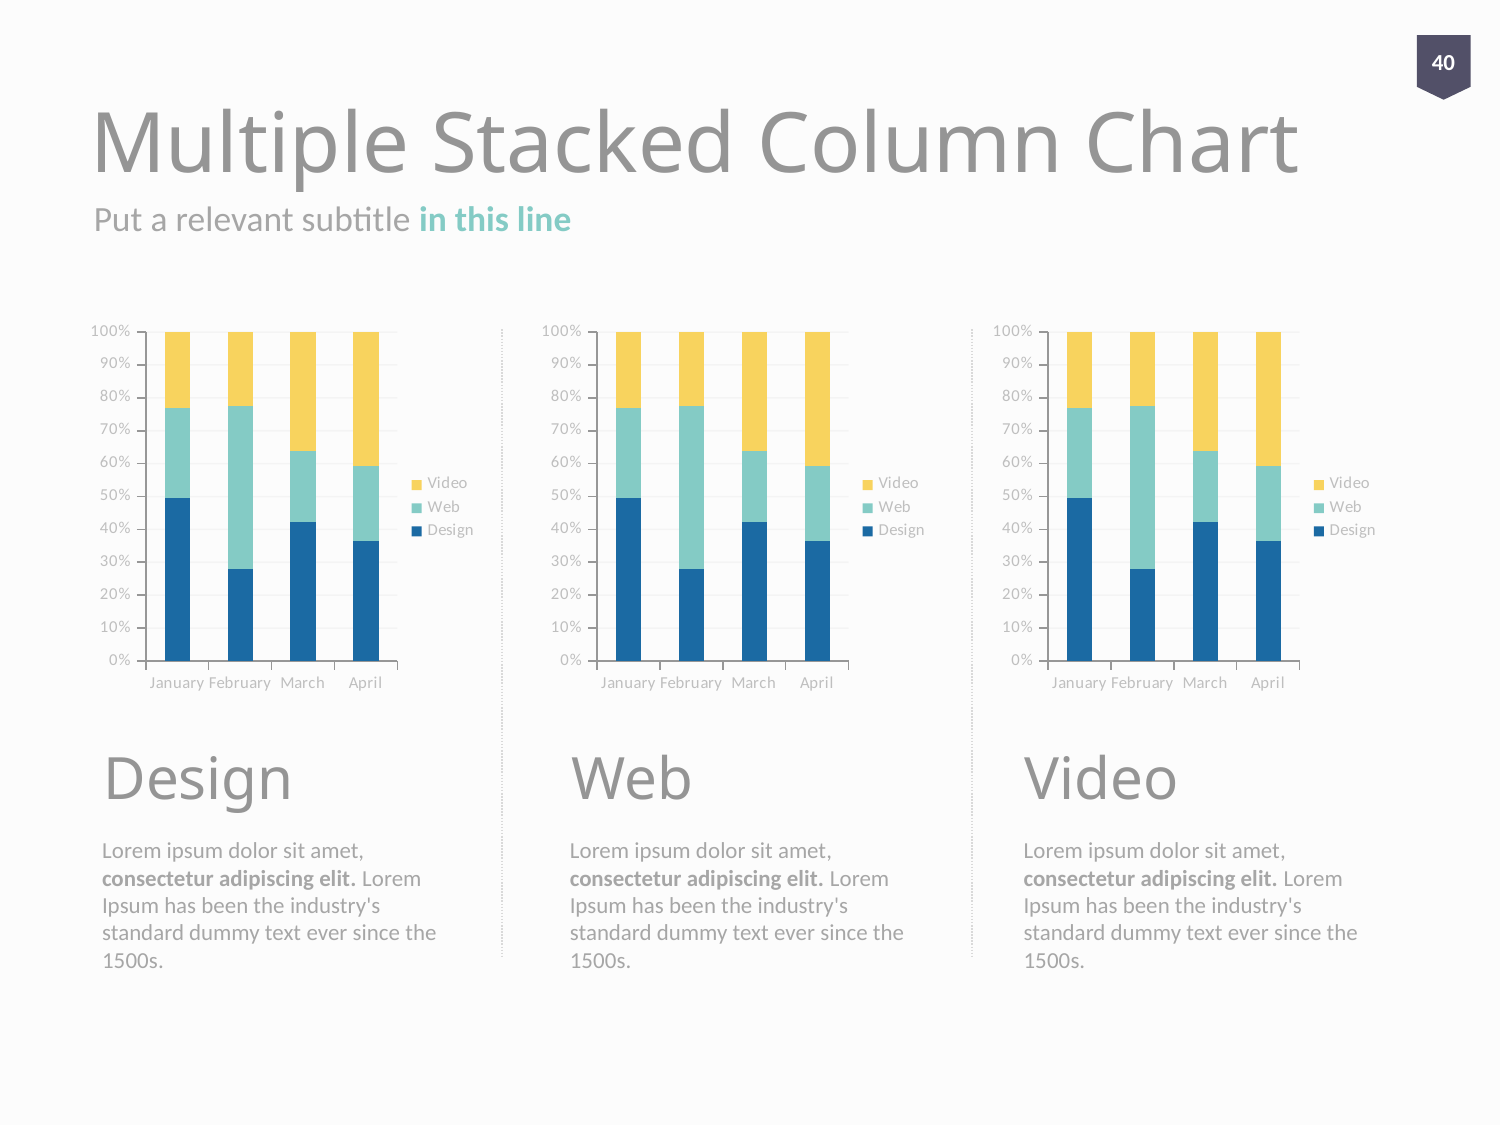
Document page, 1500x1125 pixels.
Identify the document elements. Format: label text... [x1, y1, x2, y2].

title Multiple Stacked Column Chart [75, 45, 1500, 233]
text_box Put a relevant subtitle in this line [78, 177, 1429, 257]
text_box Design [88, 717, 467, 835]
text_box Web [556, 717, 935, 835]
chart [532, 315, 945, 701]
chart [984, 315, 1396, 701]
text_box Lorem ipsum dolor sit amet, consectetur adipiscing elit. Lorem Ipsum has been the industry's standard dummy text ever since the 1500s. [554, 828, 945, 988]
chart [81, 315, 493, 701]
list Lorem ipsum dolor sit amet, consectetur adipiscing elit. Lorem Ipsum has been the industry's standard dummy text ever since the 1500s. [87, 828, 477, 988]
text_box Video [1009, 717, 1388, 835]
text_box Lorem ipsum dolor sit amet, consectetur adipiscing elit. Lorem Ipsum has been the industry's standard dummy text ever since the 1500s. [1008, 828, 1399, 988]
text_box 40 [1414, 33, 1473, 102]
